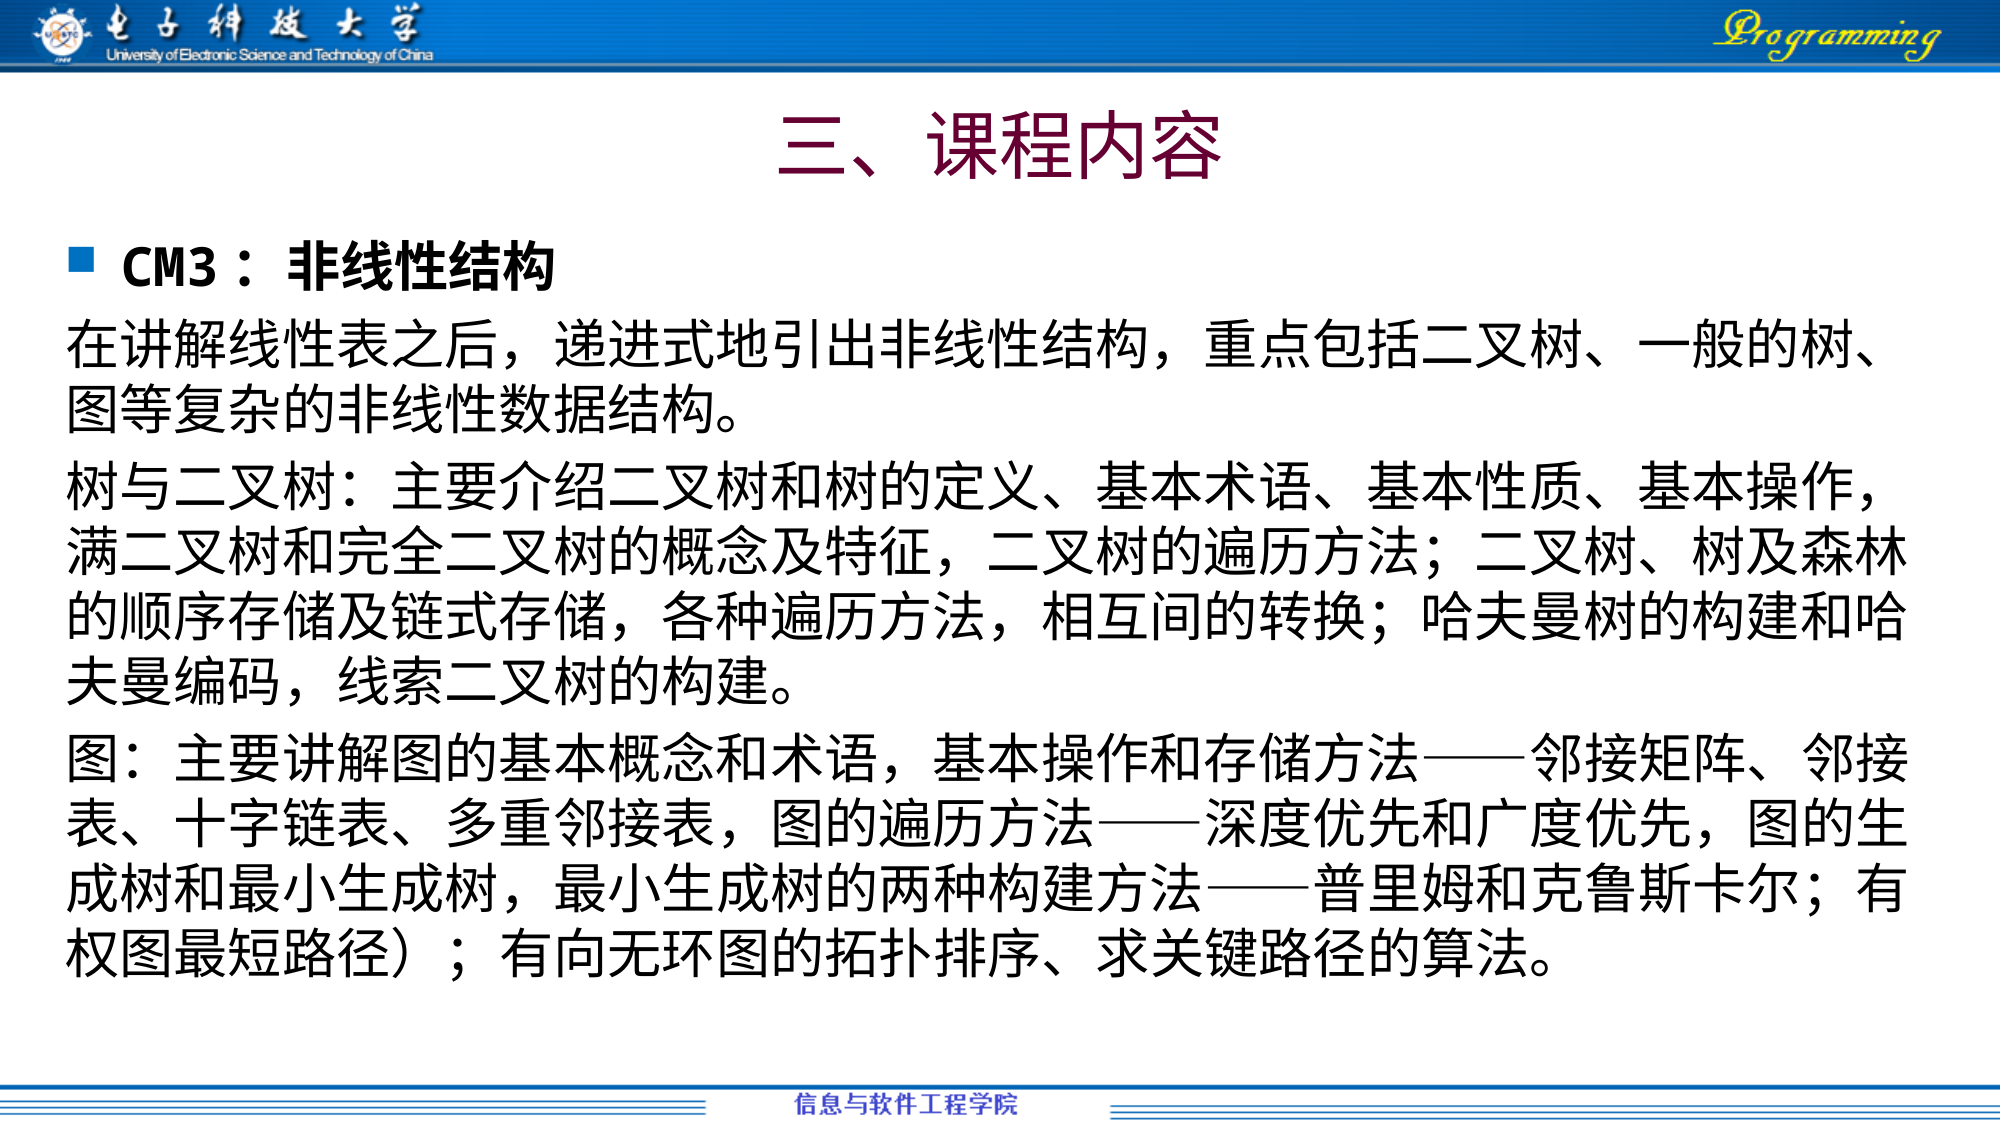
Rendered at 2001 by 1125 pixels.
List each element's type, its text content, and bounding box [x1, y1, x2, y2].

picture [0, 0, 2000, 1125]
title 三、课程内容 [150, 87, 1850, 200]
list CM3：非线性结构 在讲解线性表之后，递进式地引出非线性结构，重点包括二叉树、一般的树、图等复杂的非线性数据结构。 树与二叉树：主要介绍二叉树和树的定义、基本术语、基本性质、基本操作，满二叉树和完全二叉树的概念及特征，二叉树的遍历方法；二叉树、树及森林的顺序存储及链式存储，各种遍历方法，相互间的转换；哈夫曼树的构建和哈夫曼编码，线索二叉树的构建。 图：主要讲解图的基本概念和术语，基本操作和存储方法——邻接矩阵、邻接表、十字链表、多重邻接表，图的遍历方法——深度优先和广度优先，图的生成树和最小生成树，最小生成树的两种构建方法——普里姆和克鲁斯卡尔；有权图最短路径）；有向无环图的拓扑排序、求关键路径的算法。 [50, 224, 1950, 1075]
